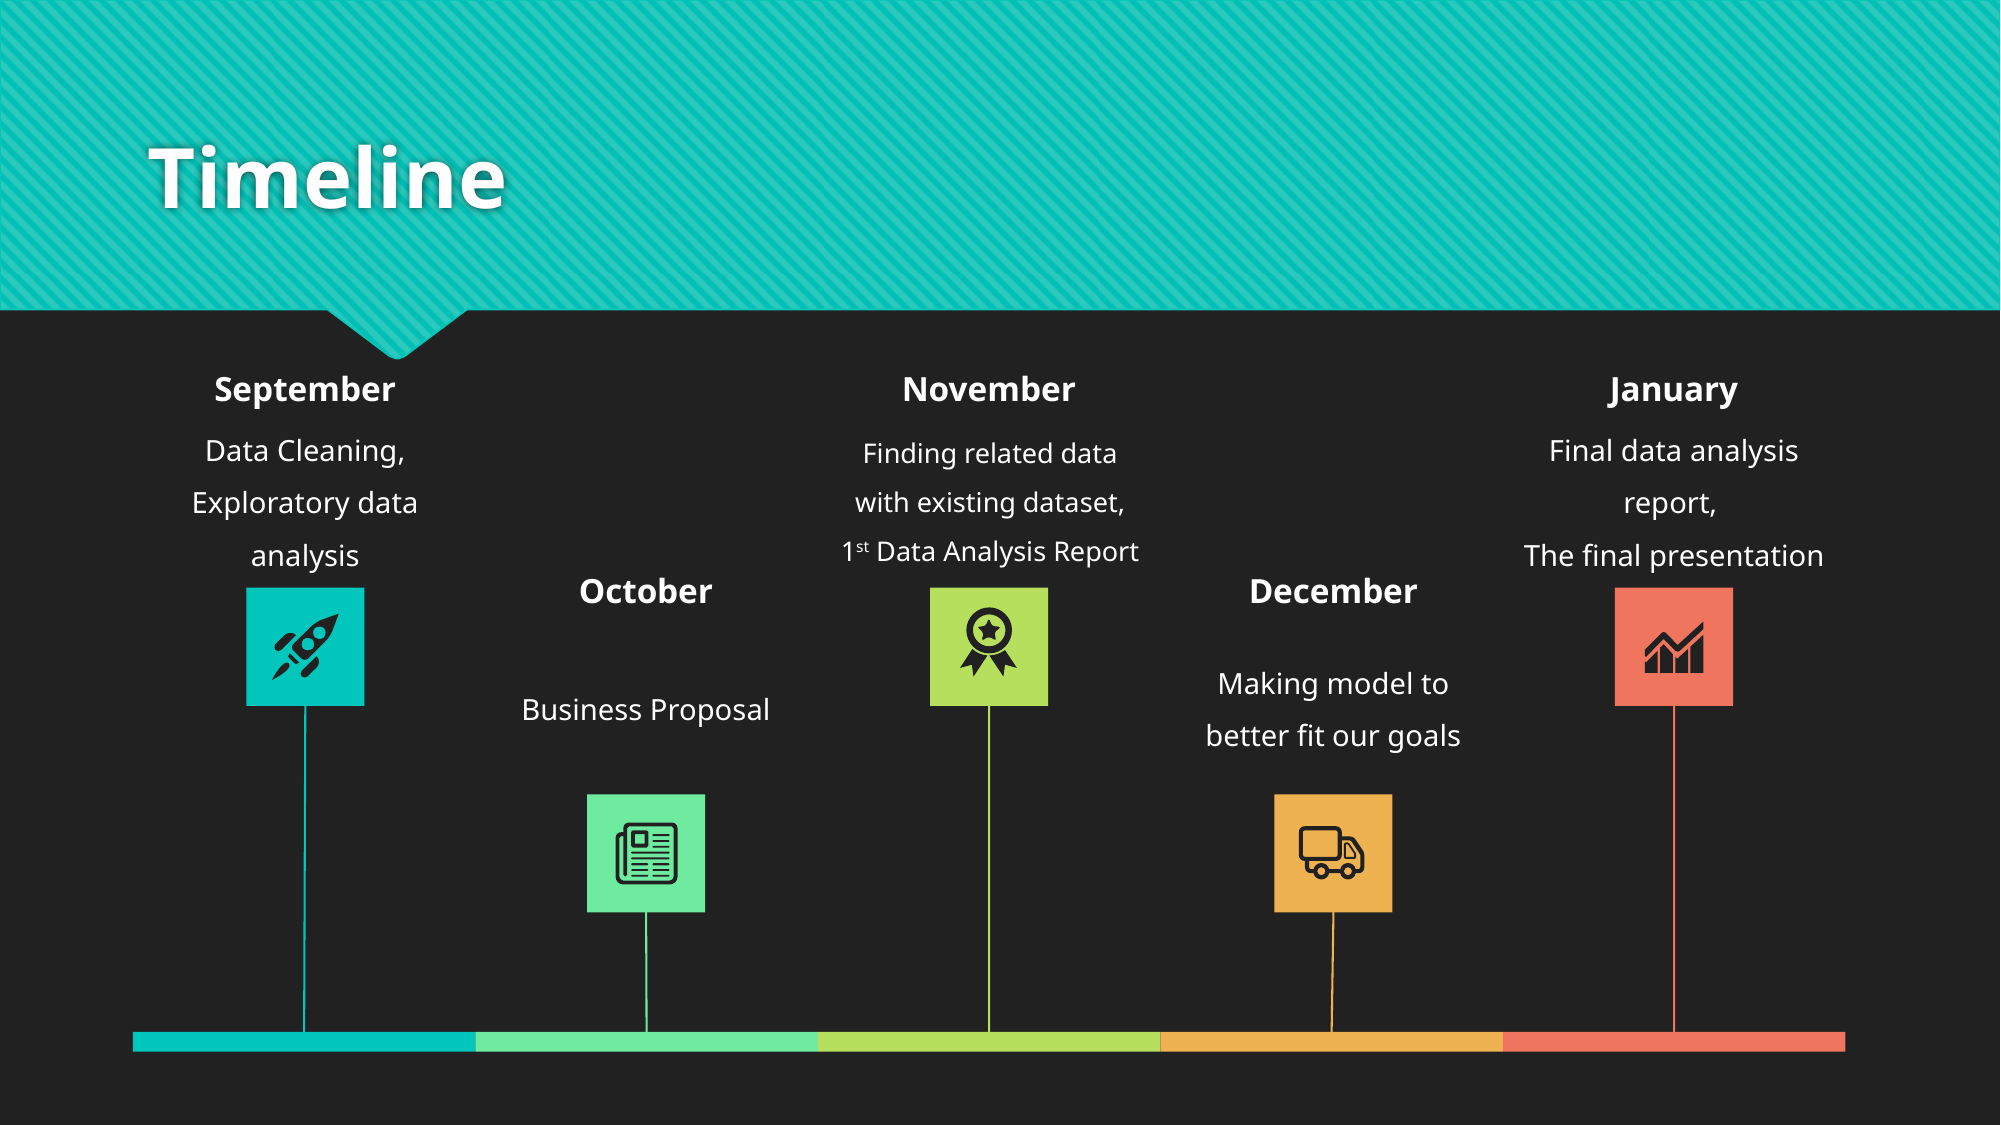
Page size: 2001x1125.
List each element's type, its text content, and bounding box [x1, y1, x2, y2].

title Timeline [132, 73, 1868, 233]
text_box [615, 822, 678, 885]
text_box Final data analysis report, The final presentation [1502, 407, 1846, 580]
text_box [475, 1031, 817, 1052]
text_box November [887, 360, 1091, 412]
text_box September [199, 360, 411, 407]
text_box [1644, 621, 1704, 674]
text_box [271, 613, 339, 681]
text_box [1160, 1031, 1502, 1052]
text_box [817, 1031, 1160, 1052]
text_box [586, 793, 706, 914]
text_box [132, 1031, 475, 1052]
text_box [1502, 1031, 1846, 1052]
text_box December [1233, 562, 1434, 618]
text_box Finding related data with existing dataset, 1st Data Analysis Report [817, 412, 1163, 574]
text_box Making model to better fit our goals [1162, 640, 1505, 760]
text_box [1298, 825, 1365, 880]
text_box [245, 586, 366, 707]
text_box [1273, 793, 1394, 914]
text_box Business Proposal [474, 666, 818, 734]
text_box [1614, 586, 1734, 707]
text_box October [564, 562, 729, 618]
text_box January [1594, 360, 1754, 407]
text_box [959, 607, 1018, 677]
text_box Data Cleaning, Exploratory data analysis [134, 407, 477, 580]
text_box [929, 586, 1049, 707]
